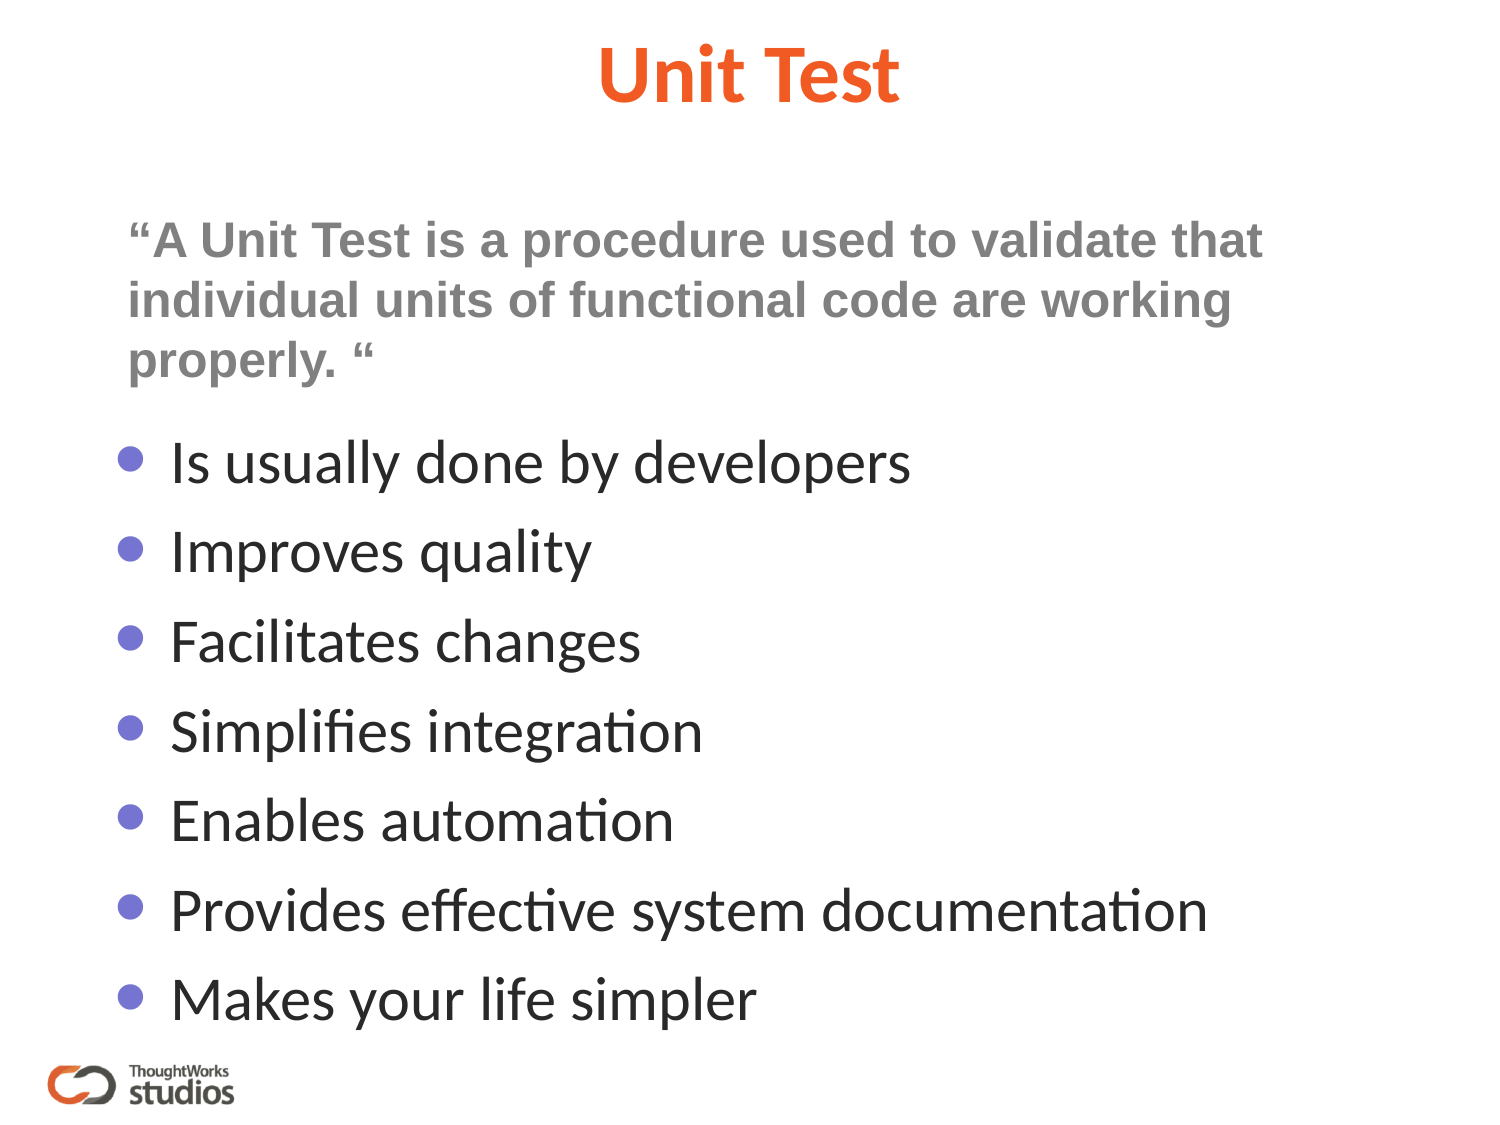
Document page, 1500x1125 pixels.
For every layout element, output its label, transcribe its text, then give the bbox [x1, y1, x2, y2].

text_box “A Unit Test is a procedure used to validate that individual units of functional code are working properly. “ [112, 199, 1375, 395]
picture [46, 1063, 235, 1105]
list Is usually done by developers Improves quality Facilitates changes Simplifies integration Enables automation Provides effective system documentation Makes your life simpler [110, 416, 1461, 1025]
title Unit Test [60, 0, 1440, 138]
